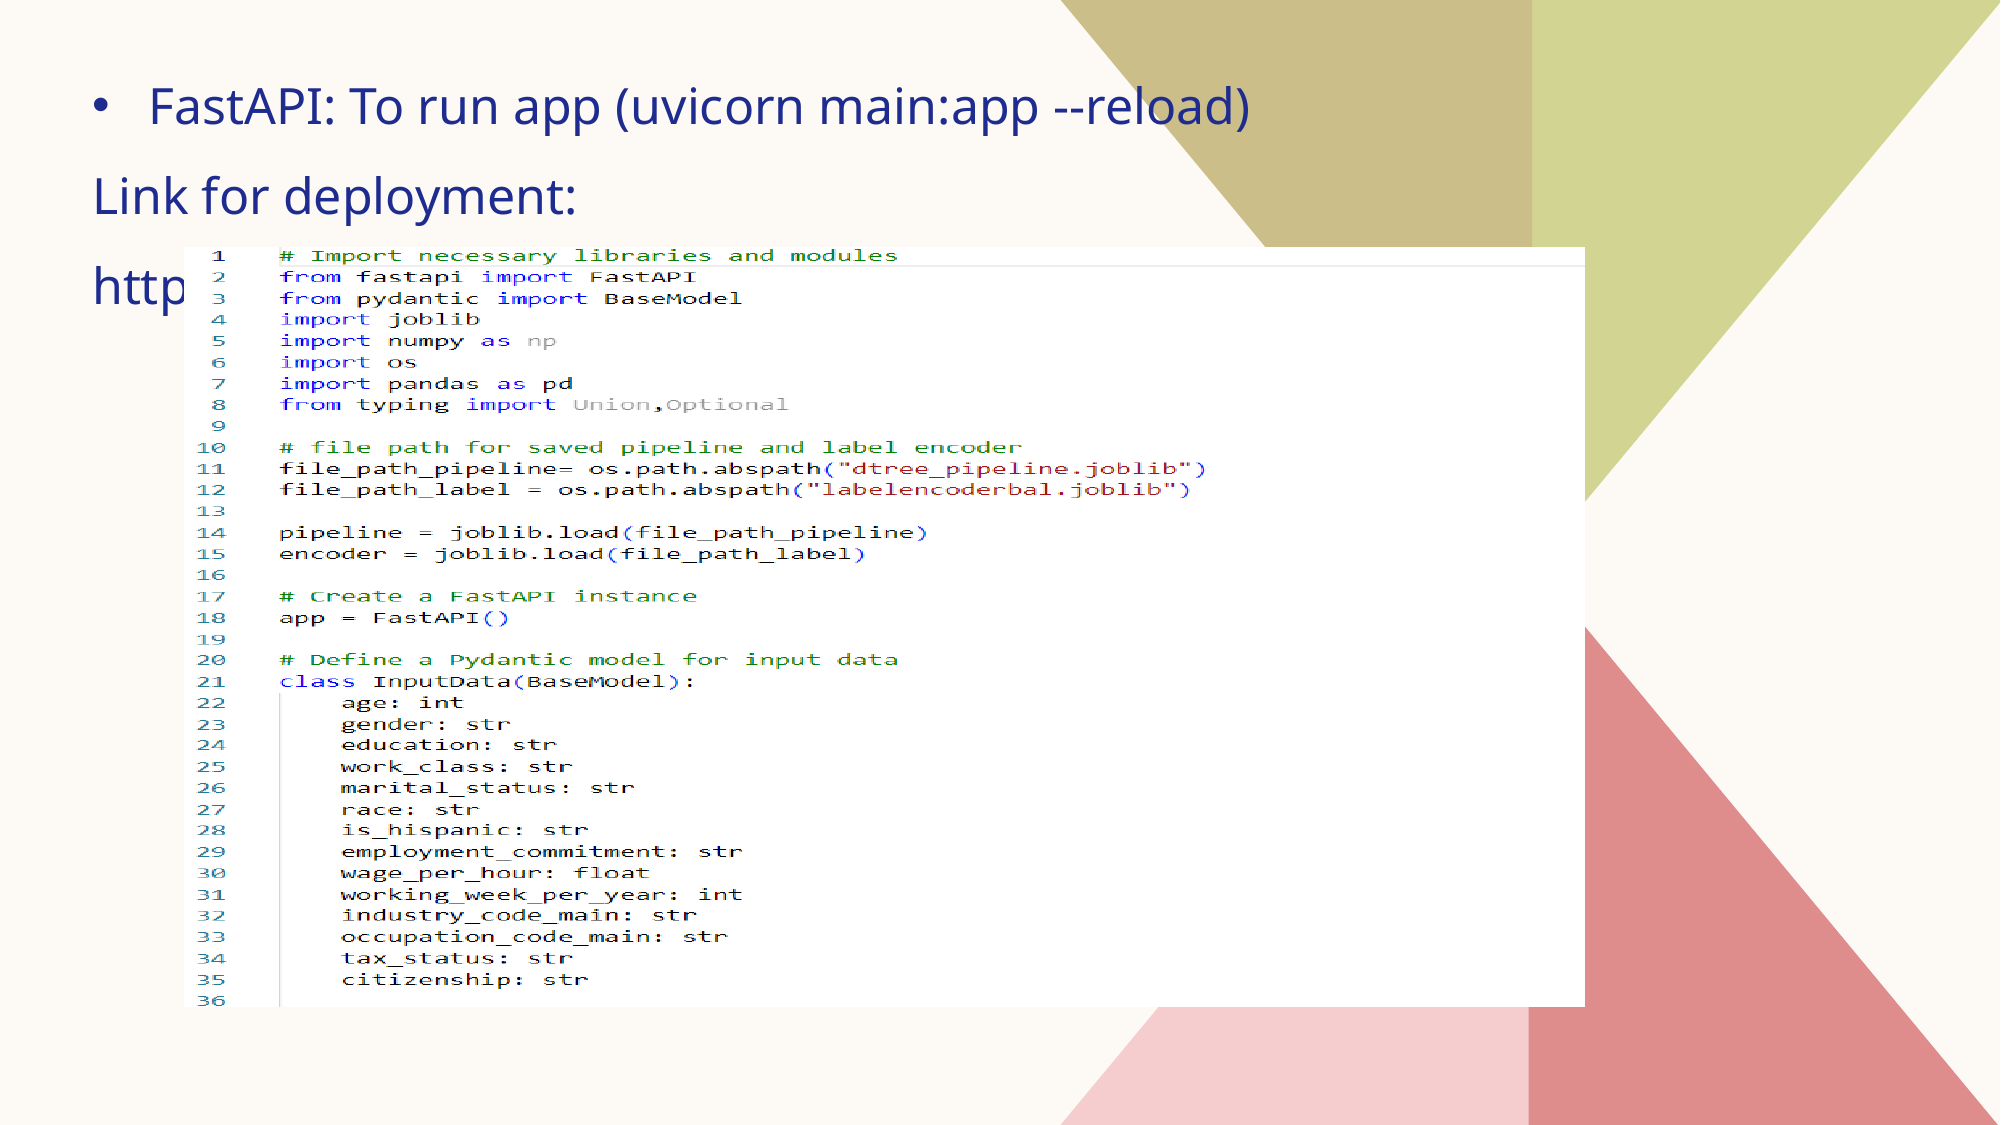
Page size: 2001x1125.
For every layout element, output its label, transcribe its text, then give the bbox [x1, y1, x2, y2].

picture [184, 247, 1585, 1007]
list FastAPI: To run app (uvicorn main:app --reload) Link for deployment: http://127.0.0.1:8000/docs#/default/predict_predict_post [77, 37, 1878, 967]
